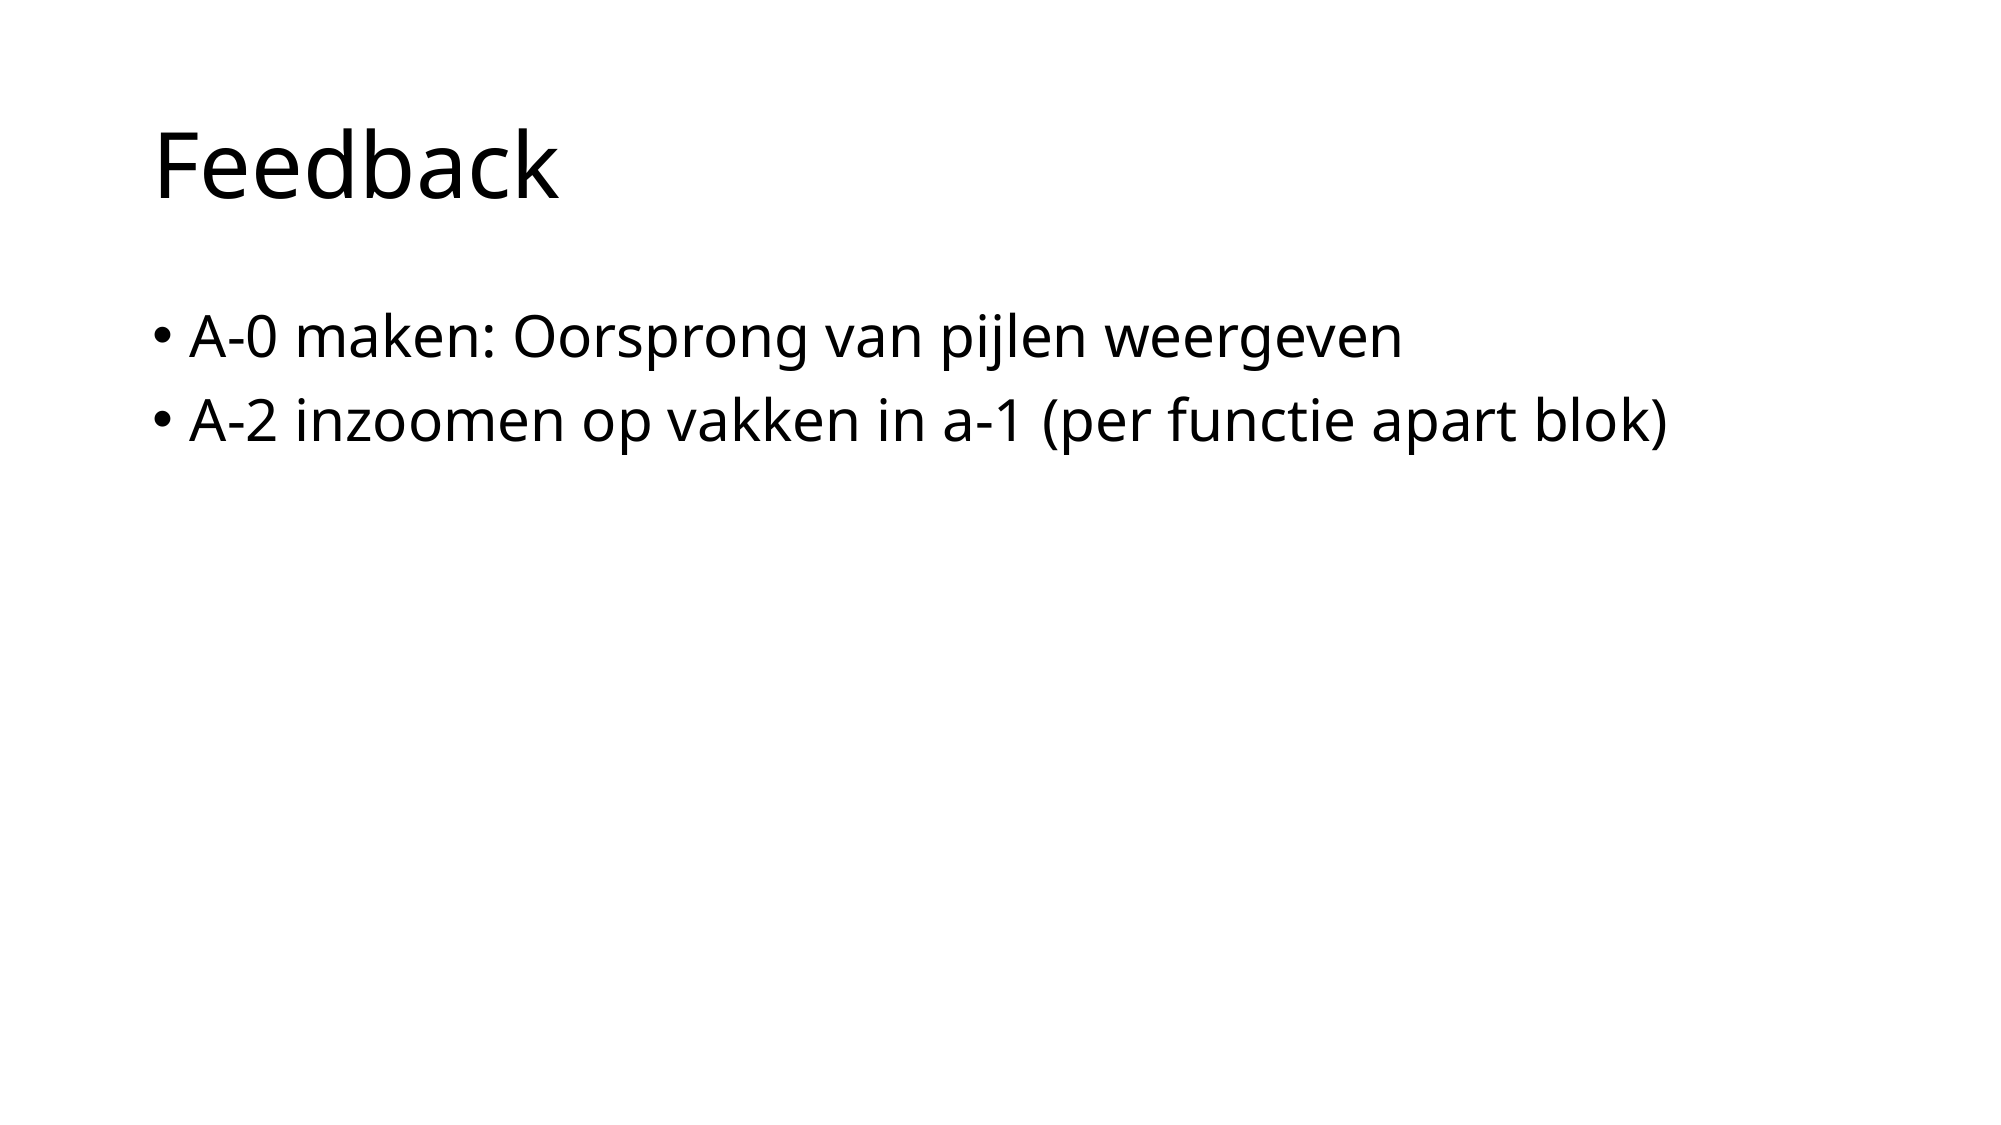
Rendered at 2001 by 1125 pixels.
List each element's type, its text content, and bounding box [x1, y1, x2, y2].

list A-0 maken: Oorsprong van pijlen weergeven A-2 inzoomen op vakken in a-1 (per functie apart blok) [137, 299, 1863, 1014]
title Feedback [137, 59, 1863, 278]
